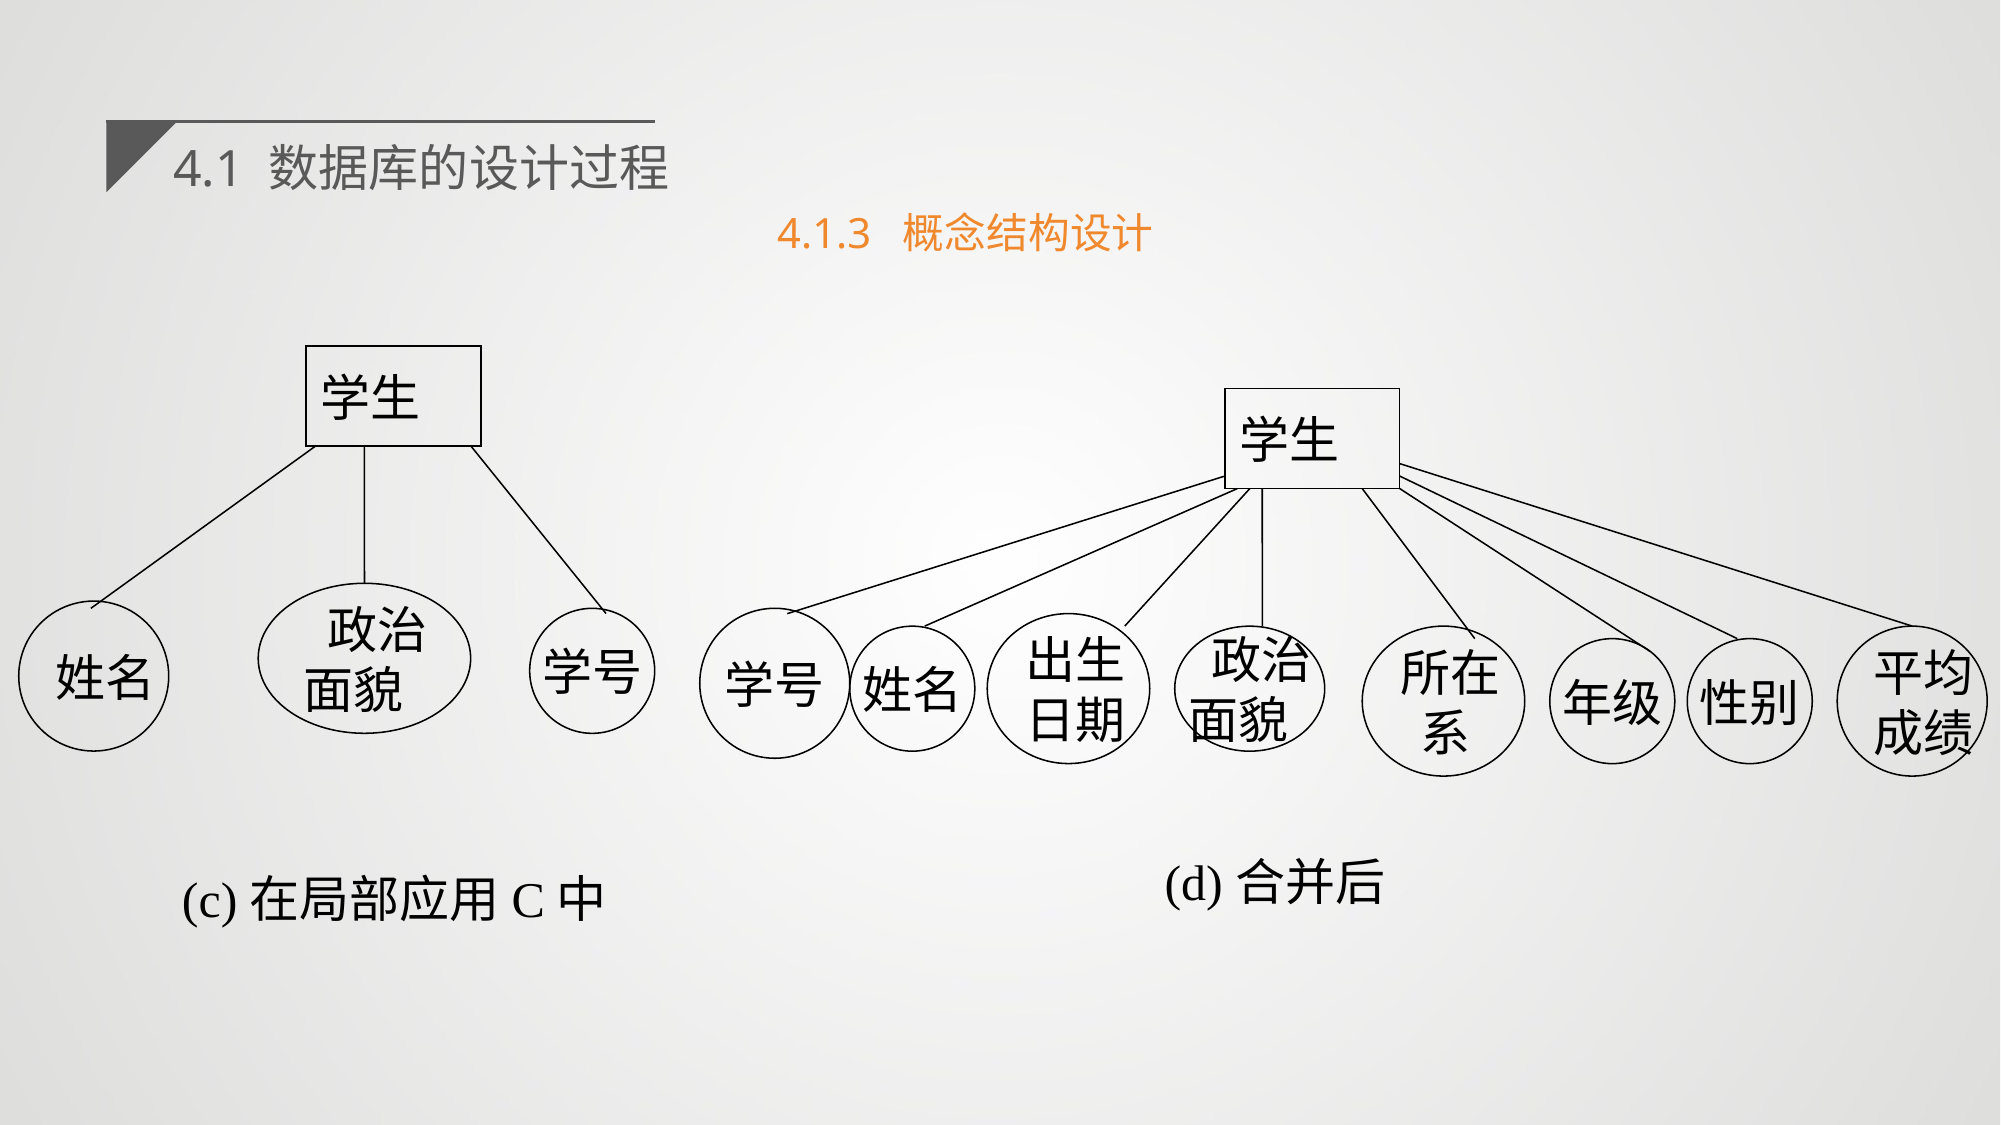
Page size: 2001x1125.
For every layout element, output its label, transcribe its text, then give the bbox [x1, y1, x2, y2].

text_box 4.1.3 概念结构设计 [762, 174, 1169, 264]
text_box 年级 [1549, 638, 1675, 764]
text_box [105, 120, 178, 195]
text_box (d)合并后 [1149, 830, 1638, 931]
text_box 出生 日期 [987, 613, 1150, 764]
text_box 学号 [699, 608, 850, 759]
text_box (c)在局部应用C中 [167, 847, 655, 948]
text_box 政治 面貌 [258, 583, 471, 734]
text_box 4.1 数据库的设计过程 [158, 103, 752, 230]
picture [0, 0, 2001, 1125]
text_box 性别 [1687, 638, 1813, 764]
text_box 学号 [529, 608, 655, 734]
text_box 姓名 [849, 626, 975, 752]
text_box 所在 系 [1362, 626, 1525, 777]
text_box 政治 面貌 [1174, 626, 1325, 752]
text_box 学生 [1224, 388, 1400, 489]
text_box 学生 [306, 346, 481, 446]
text_box 平均 成绩 [1837, 626, 1988, 777]
text_box 姓名 [18, 601, 169, 752]
